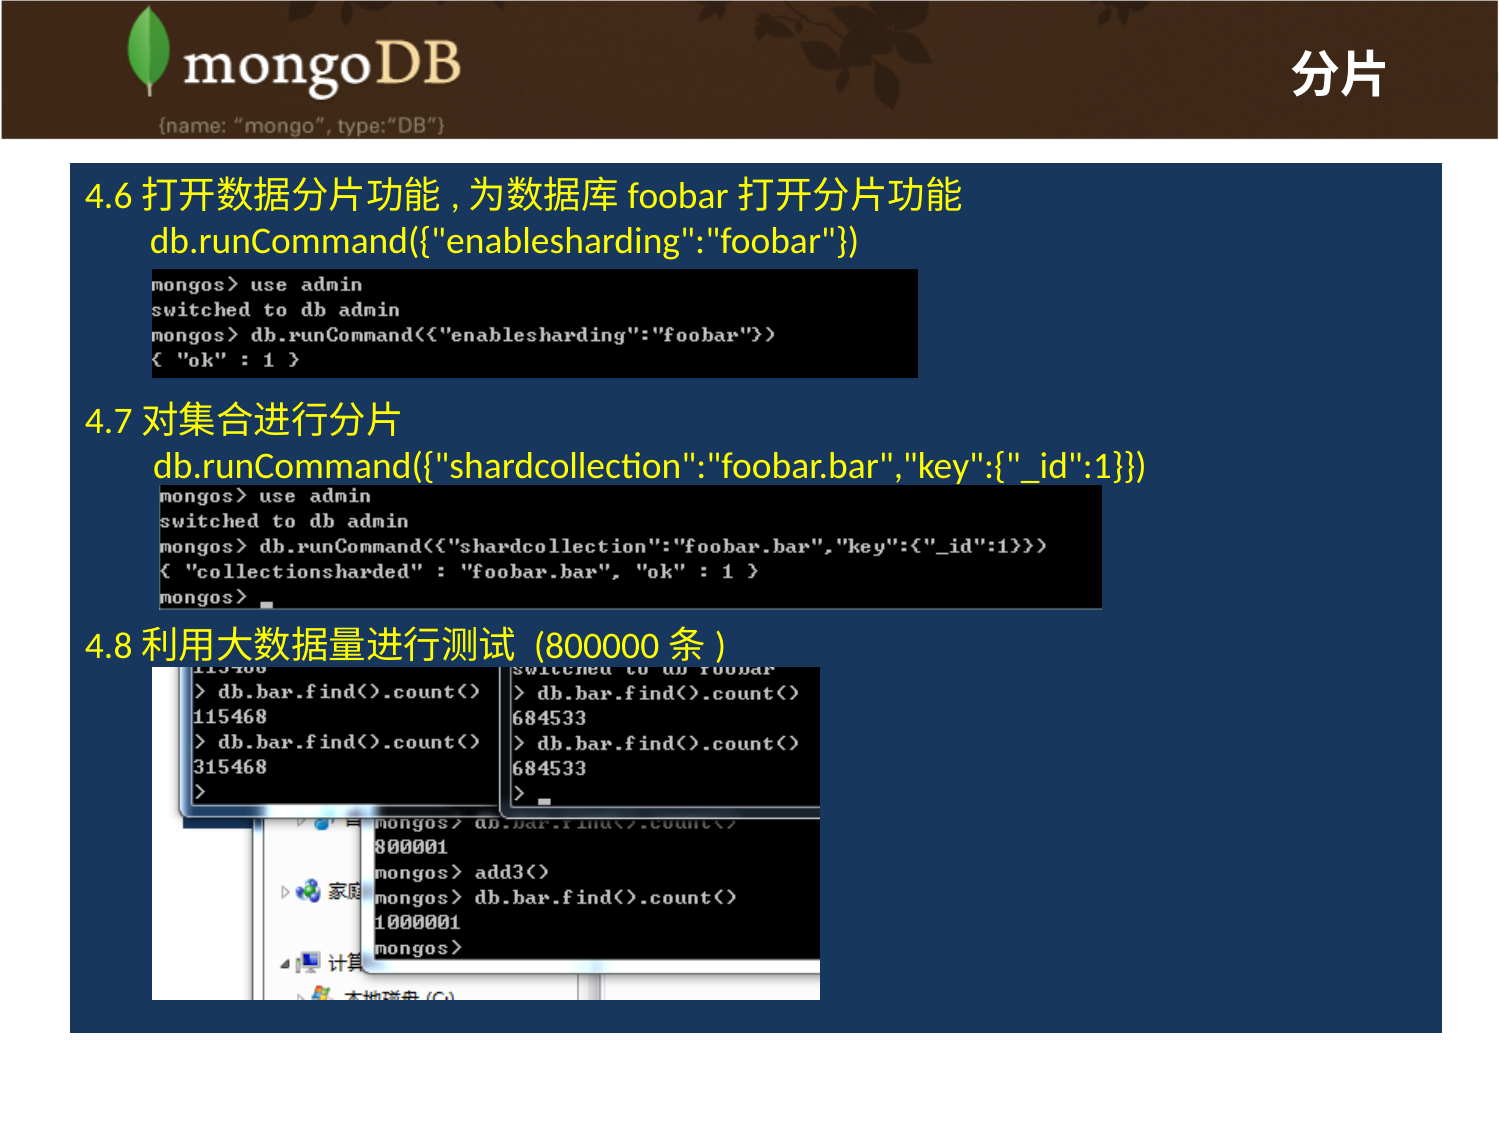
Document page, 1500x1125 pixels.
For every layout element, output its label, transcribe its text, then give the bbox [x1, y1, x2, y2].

picture [0, 0, 1500, 141]
text_box 4.6打开数据分片功能,为数据库foobar打开分片功能 db.runCommand({"enablesharding":"foobar"}) 4.7对集合进行分片 db.runCommand({"shardcollection":"foobar.bar","key":{"_id":1}}) 4.8利用大数据量进行测试 (800000条) [70, 163, 1442, 1033]
picture [152, 667, 820, 1000]
picture [159, 485, 1102, 610]
picture [152, 269, 919, 378]
